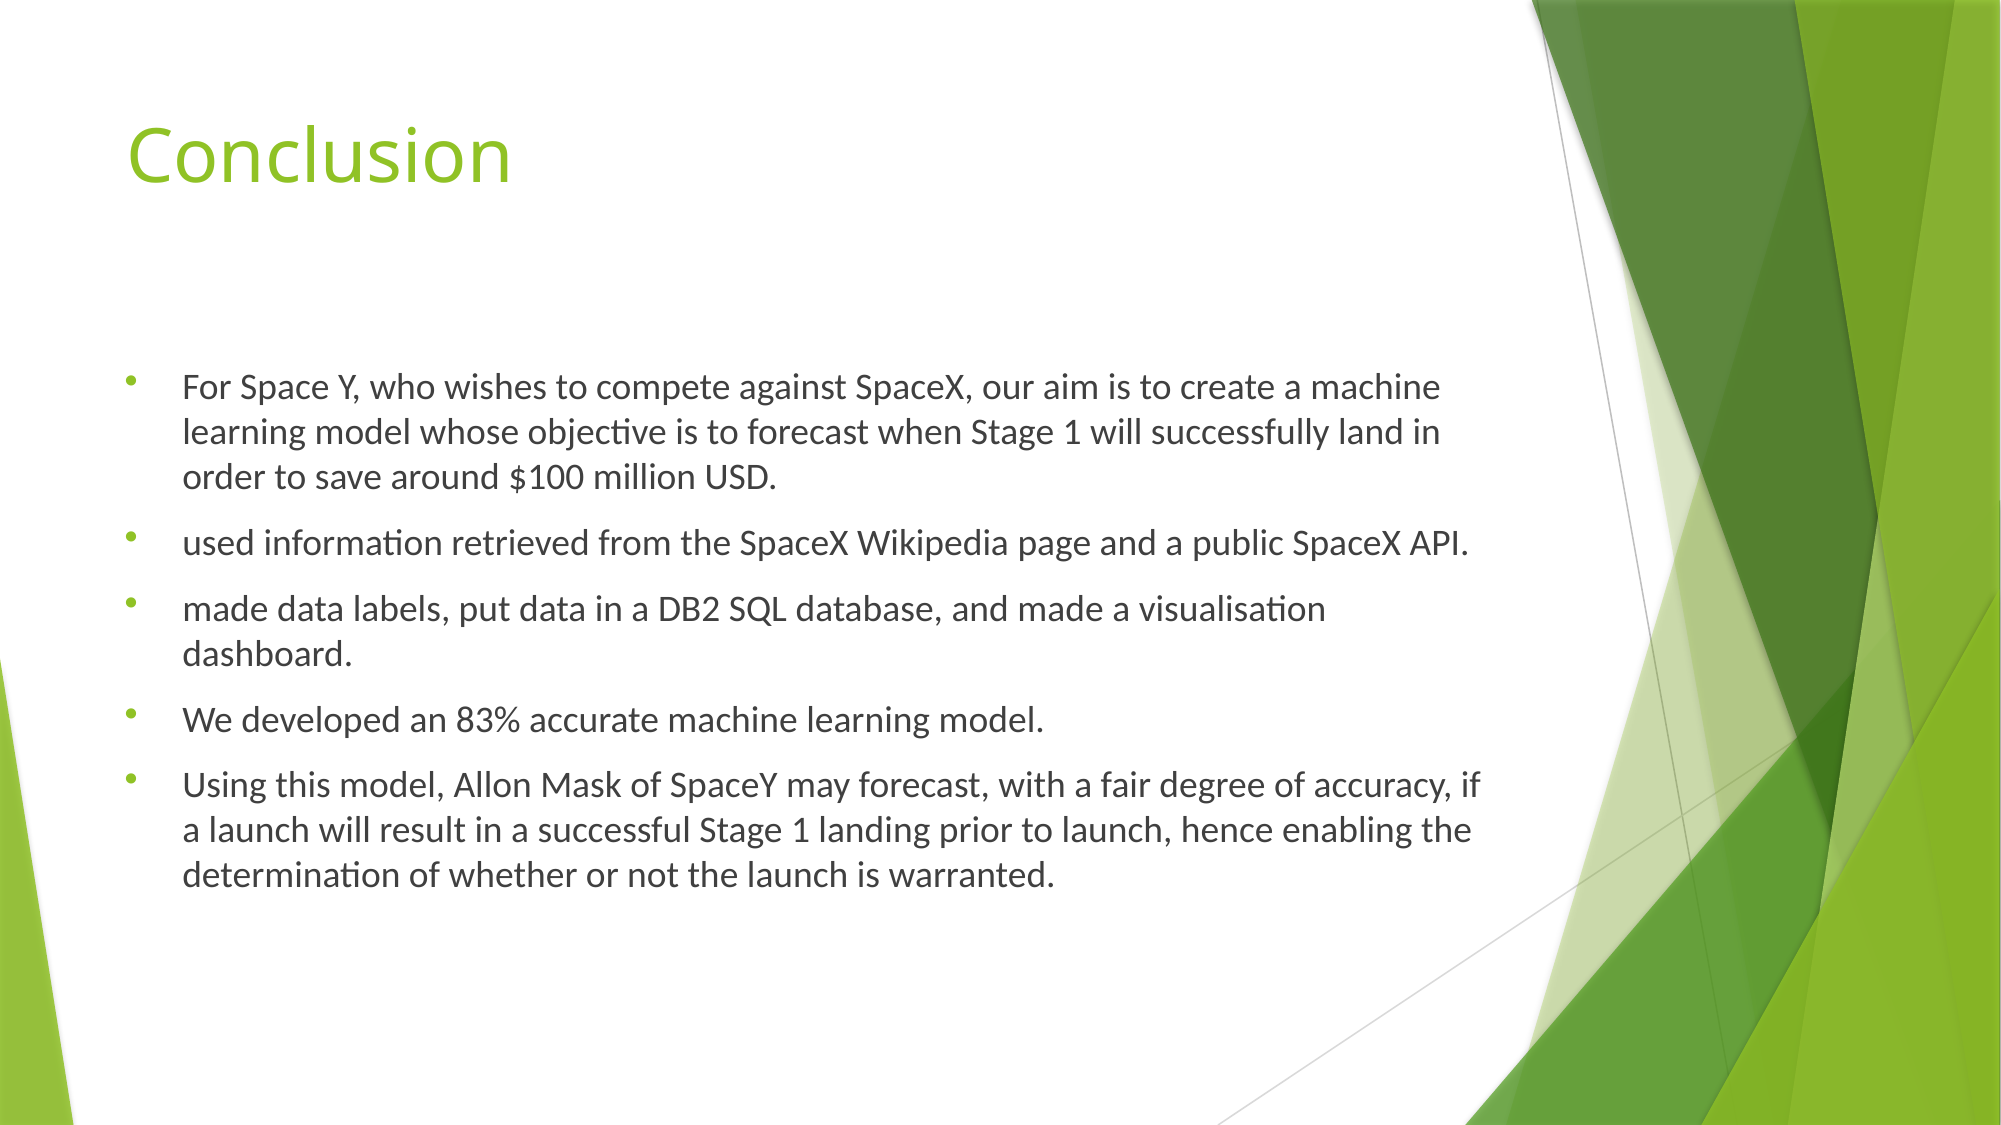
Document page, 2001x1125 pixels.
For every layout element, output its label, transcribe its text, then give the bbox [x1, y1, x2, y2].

title Conclusion [111, 99, 1522, 317]
list For Space Y, who wishes to compete against SpaceX, our aim is to create a machine learning model whose objective is to forecast when Stage 1 will successfully land in order to save around $100 million USD. used information retrieved from the SpaceX Wikipedia page and a public SpaceX API. made data labels, put data in a DB2 SQL database, and made a visualisation dashboard. We developed an 83% accurate machine learning model. Using this model, Allon Mask of SpaceY may forecast, with a fair degree of accuracy, if a launch will result in a successful Stage 1 landing prior to launch, hence enabling the determination of whether or not the launch is warranted. [111, 354, 1522, 992]
